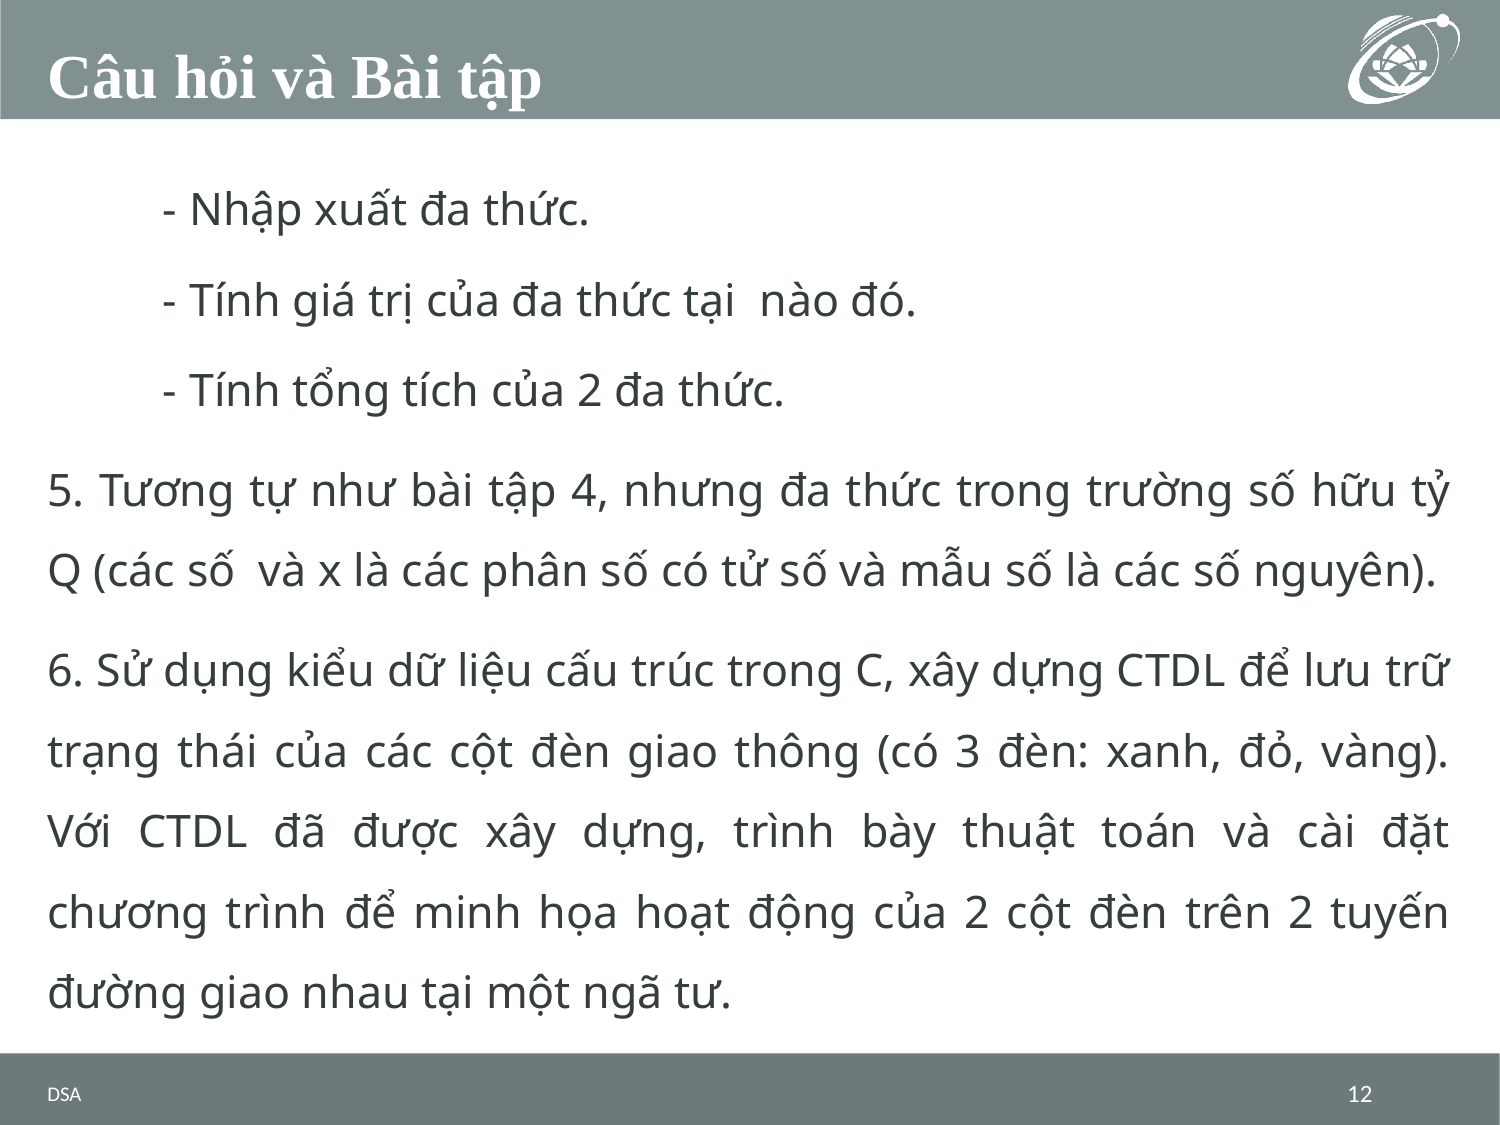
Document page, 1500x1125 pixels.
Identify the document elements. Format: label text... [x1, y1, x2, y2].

title Câu hỏi và Bài tập [32, 0, 1468, 120]
footer DSA [32, 1073, 1075, 1113]
slide_number 12 [1270, 1073, 1388, 1113]
